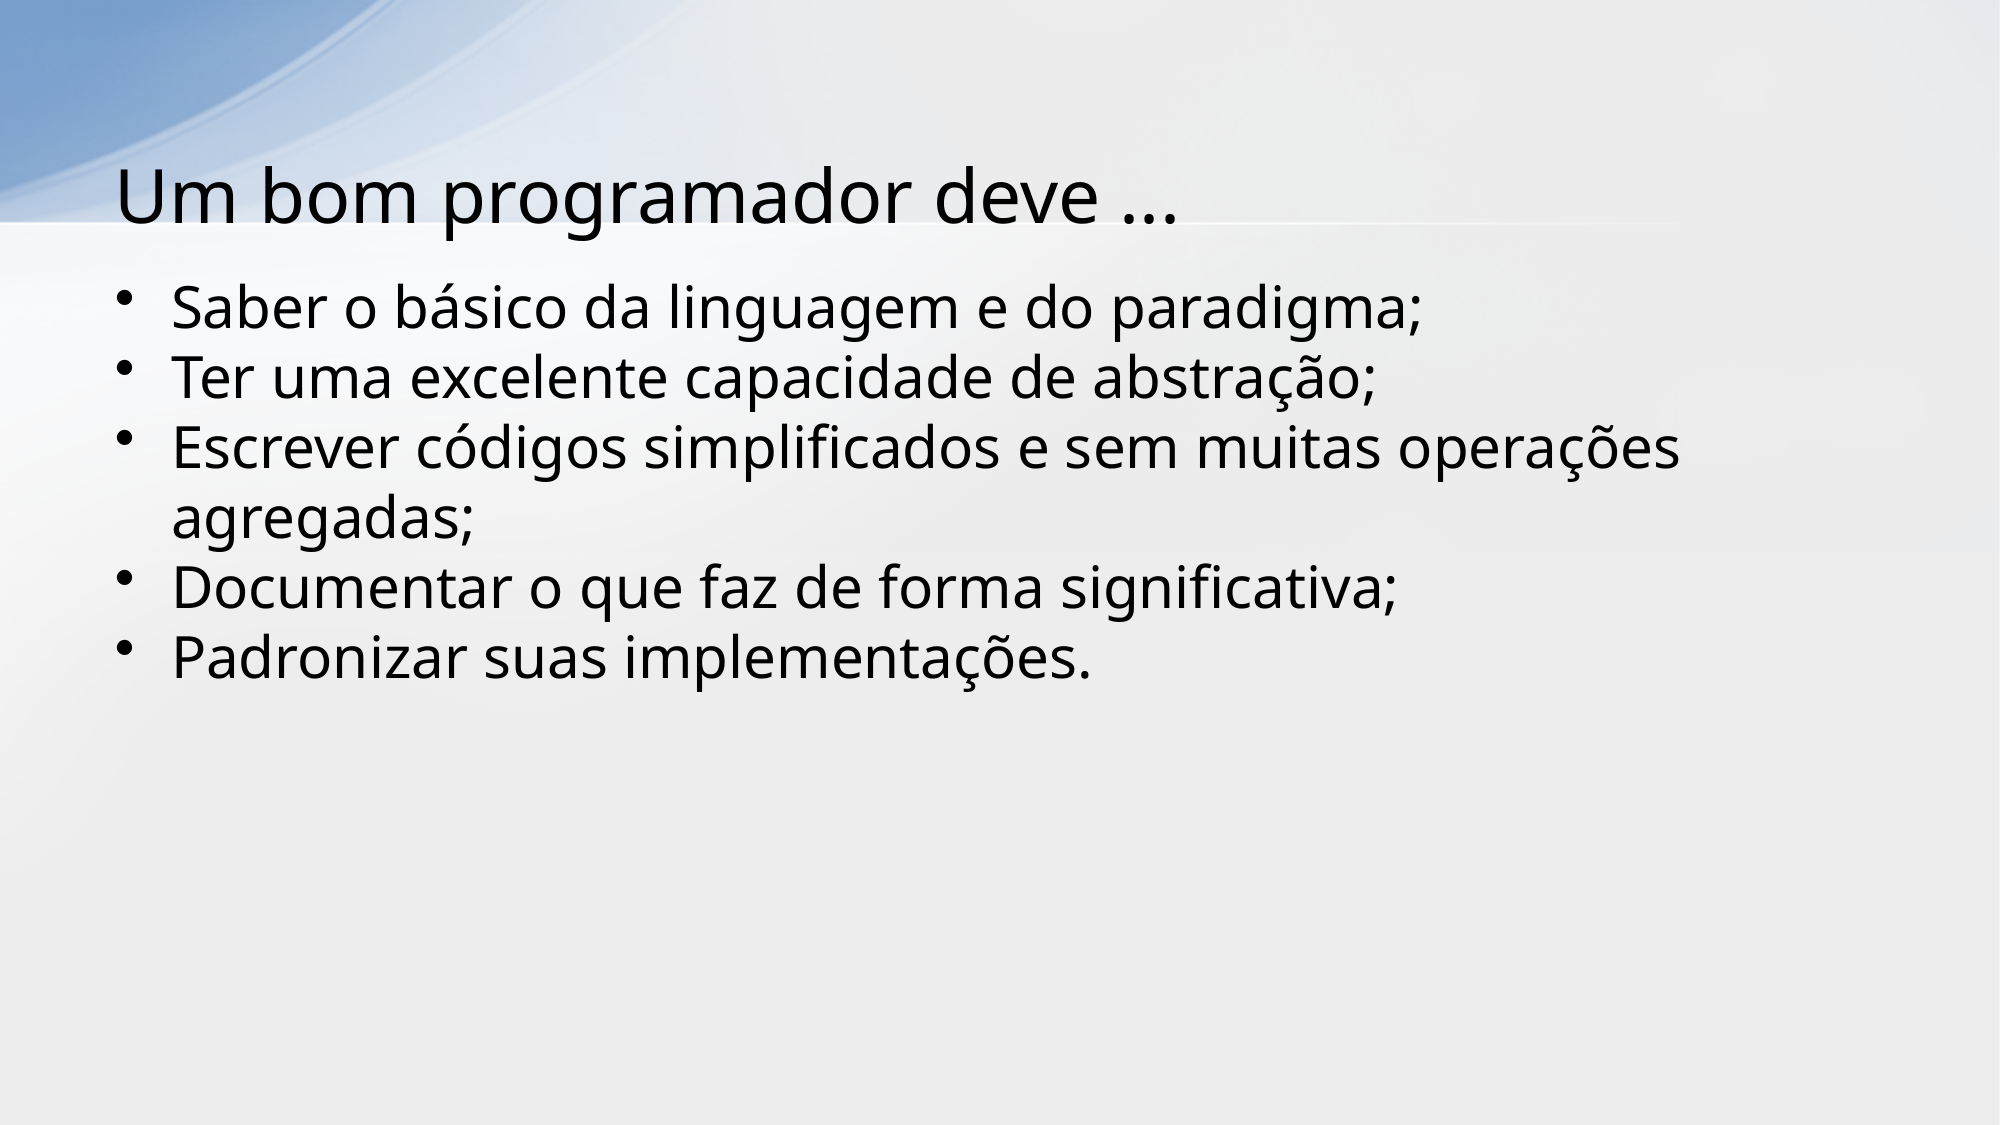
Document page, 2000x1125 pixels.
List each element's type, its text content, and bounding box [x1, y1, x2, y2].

title Um bom programador deve ... [99, 58, 1900, 247]
picture [0, 0, 2000, 1125]
list Saber o básico da linguagem e do paradigma; Ter uma excelente capacidade de abstração; Escrever códigos simplificados e sem muitas operações agregadas; Documentar o que faz de forma significativa; Padronizar suas implementações. [99, 262, 1900, 1005]
